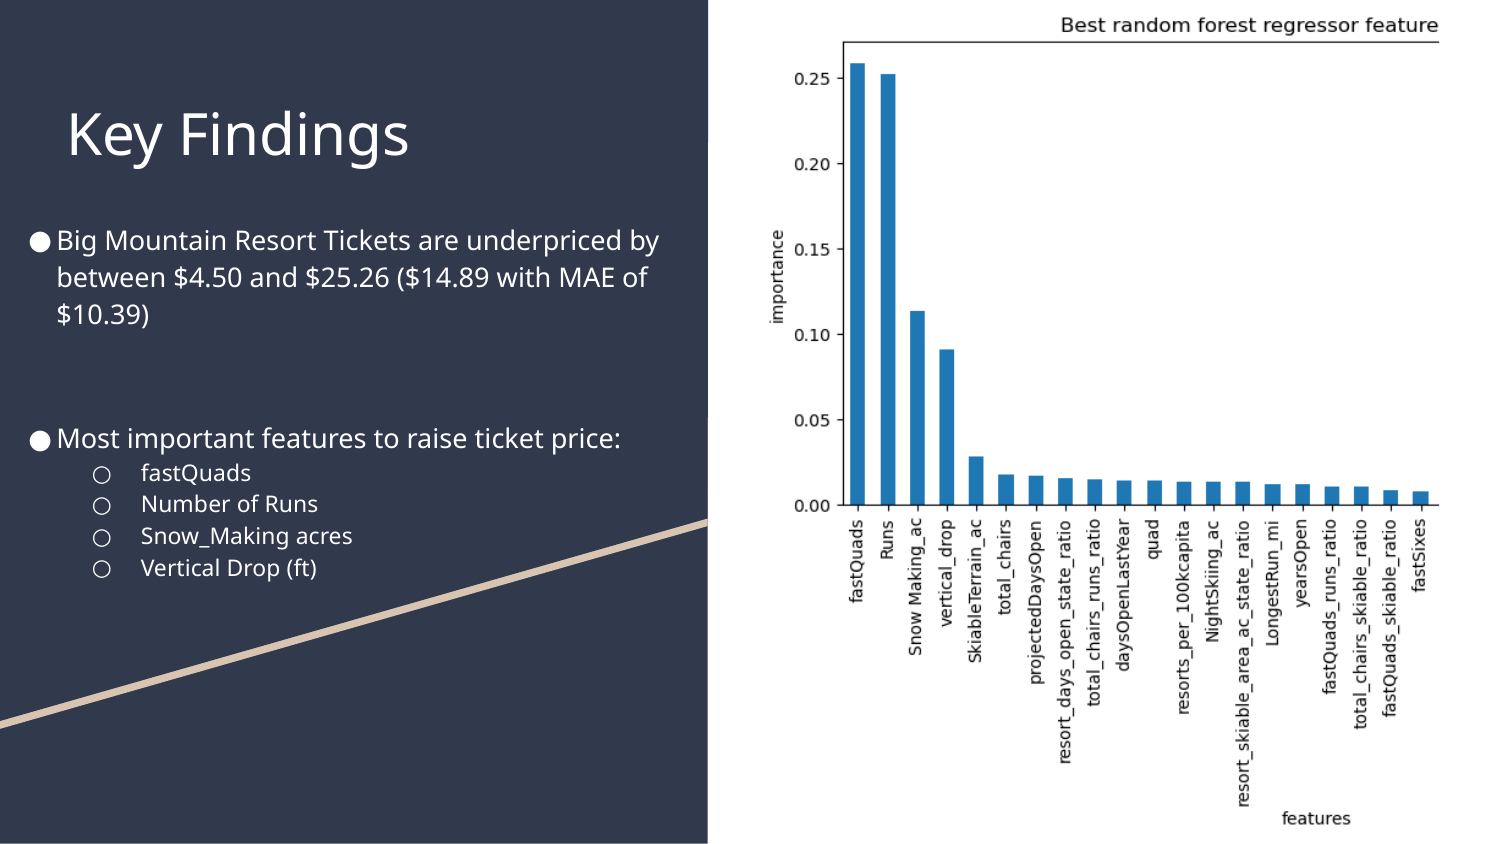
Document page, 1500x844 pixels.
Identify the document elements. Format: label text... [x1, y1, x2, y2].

list Big Mountain Resort Tickets are underpriced by between $4.50 and $25.26 ($14.89 with MAE of $10.39) Most important features to raise ticket price: fastQuads Number of Runs Snow_Making acres Vertical Drop (ft) [13, 203, 697, 844]
title Key Findings [51, 82, 660, 203]
picture [749, 14, 1440, 830]
